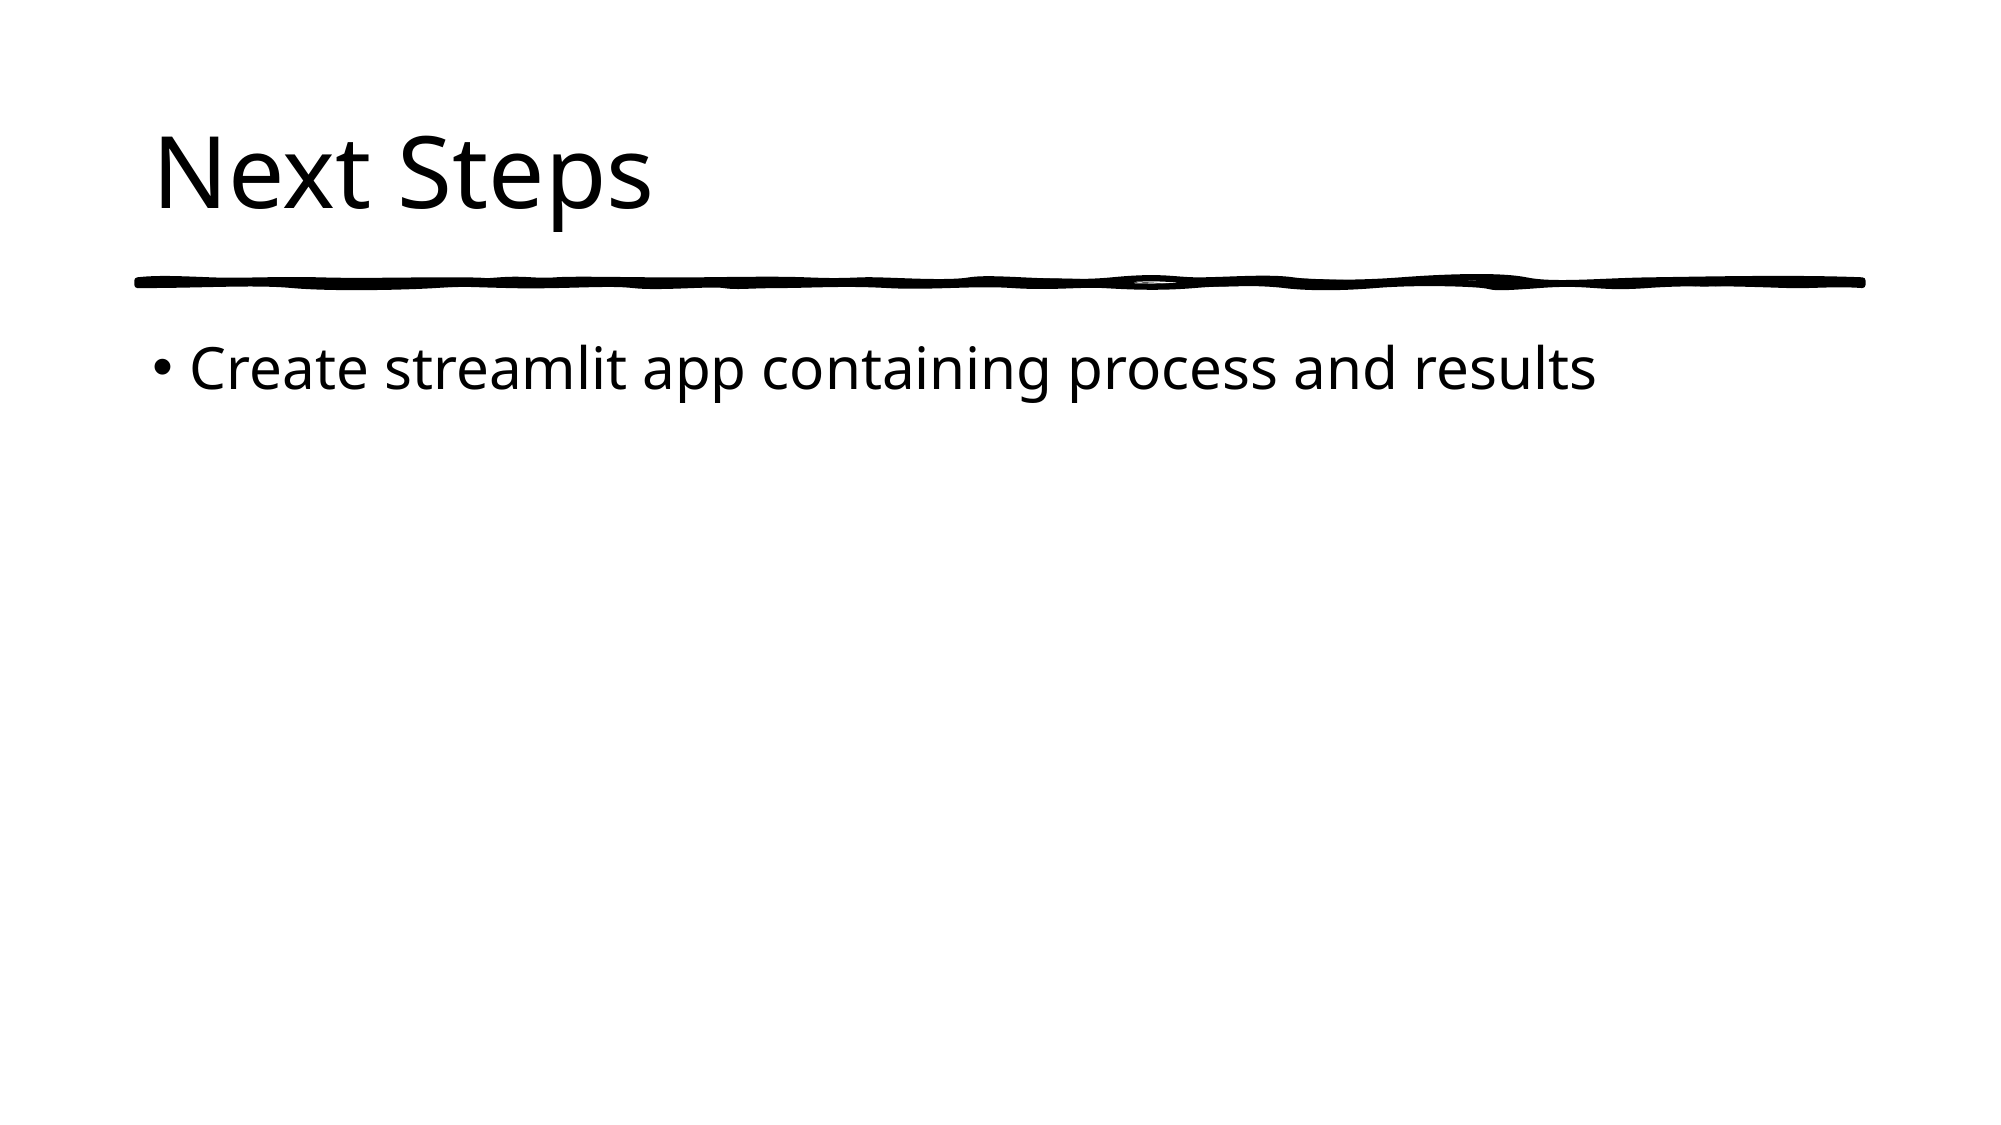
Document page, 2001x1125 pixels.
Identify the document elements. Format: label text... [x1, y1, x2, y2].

title Next Steps [137, 59, 1863, 278]
list Create streamlit app containing process and results [137, 316, 1863, 1014]
